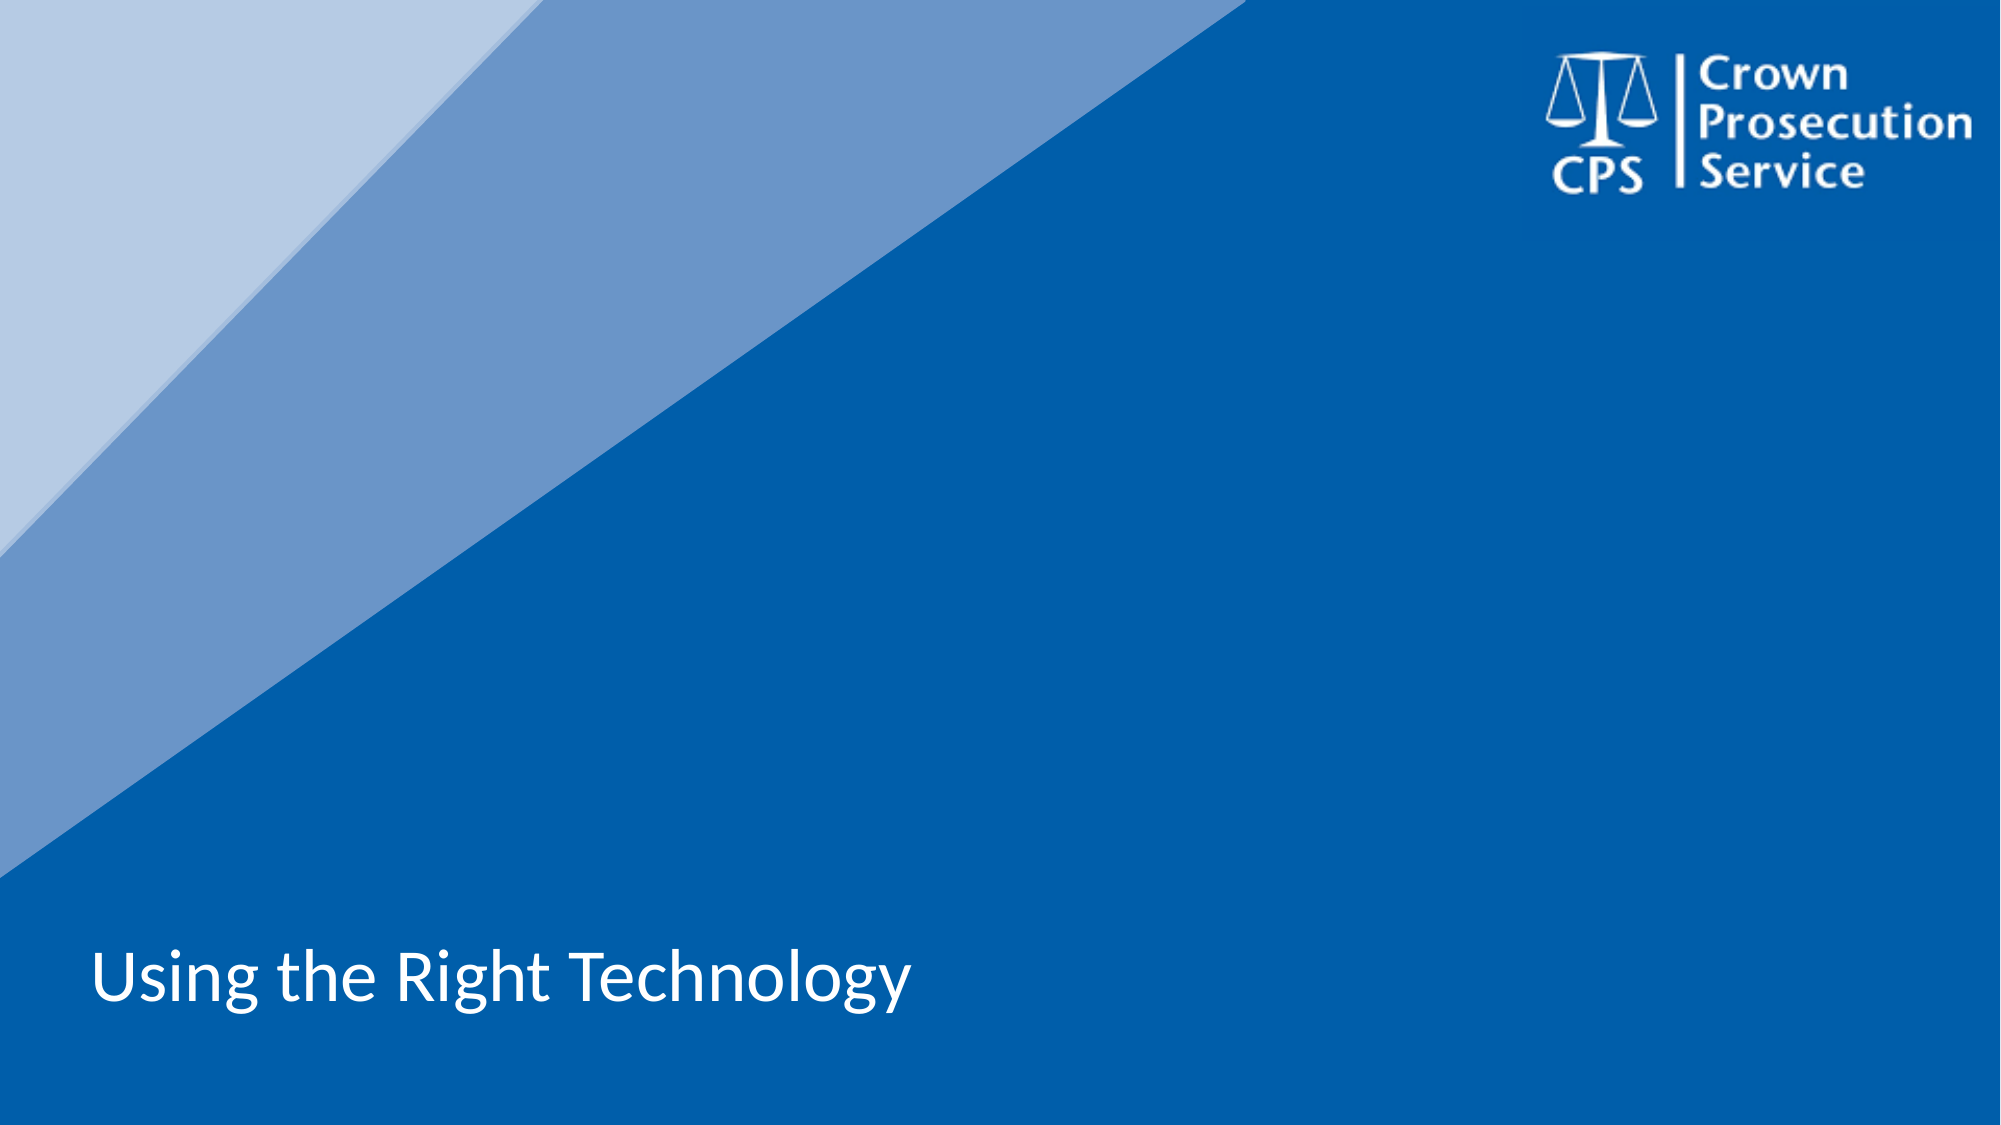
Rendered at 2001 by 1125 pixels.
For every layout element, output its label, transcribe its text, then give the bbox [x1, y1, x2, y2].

picture [1522, 6, 1999, 241]
title Using the Right Technology [75, 918, 1801, 1061]
